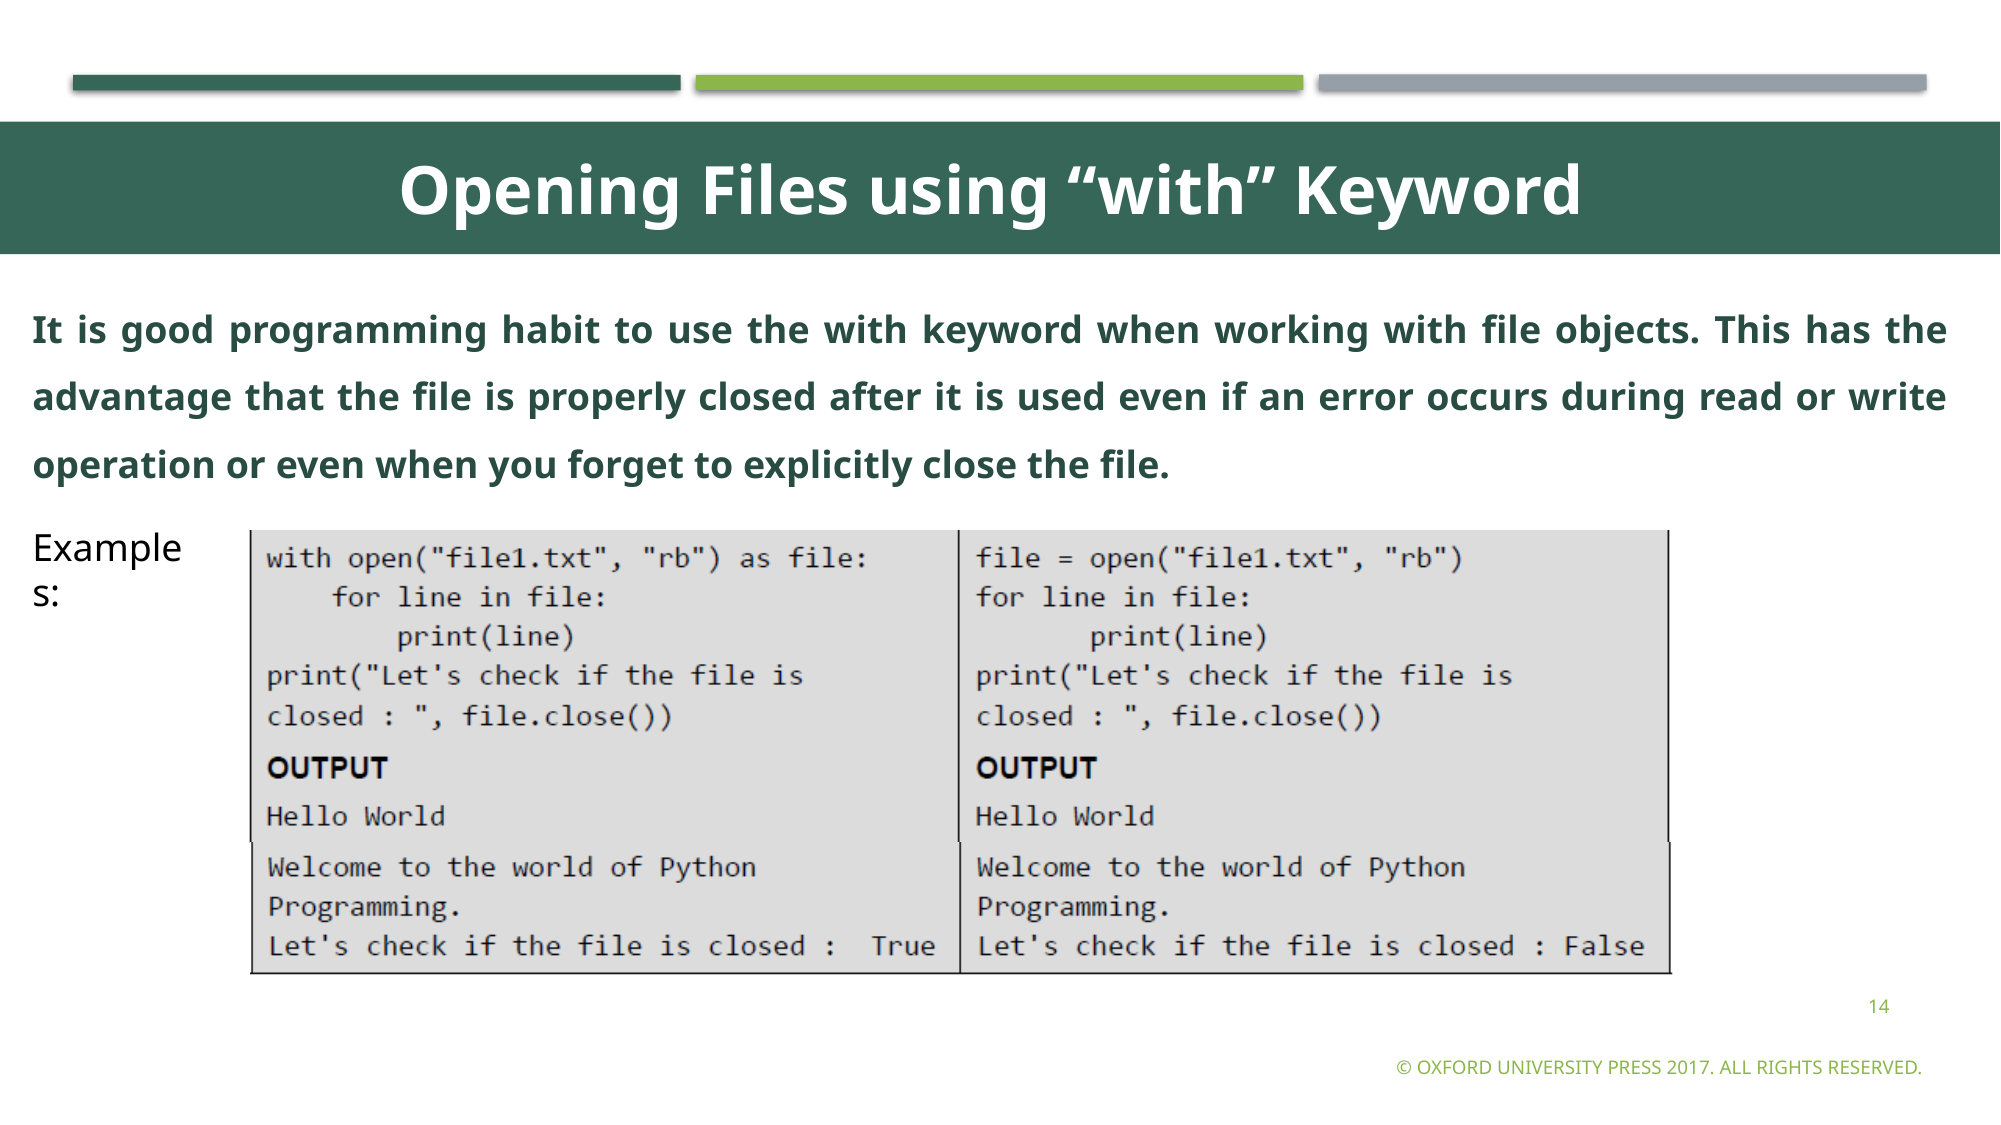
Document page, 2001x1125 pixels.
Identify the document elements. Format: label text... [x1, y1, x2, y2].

picture [246, 529, 1675, 976]
text_box Examples: [17, 516, 205, 622]
text_box It is good programming habit to use the with keyword when working with file objects. This has the advantage that the file is properly closed after it is used even if an error occurs during read or write operation or even when you forget to explicitly close the file. [17, 275, 1965, 493]
slide_number 14 [1732, 977, 1905, 1036]
text_box © Oxford University Press 2017. All rights reserved. [1381, 1036, 1961, 1097]
text_box Opening Files using “with” Keyword [0, 120, 2000, 256]
